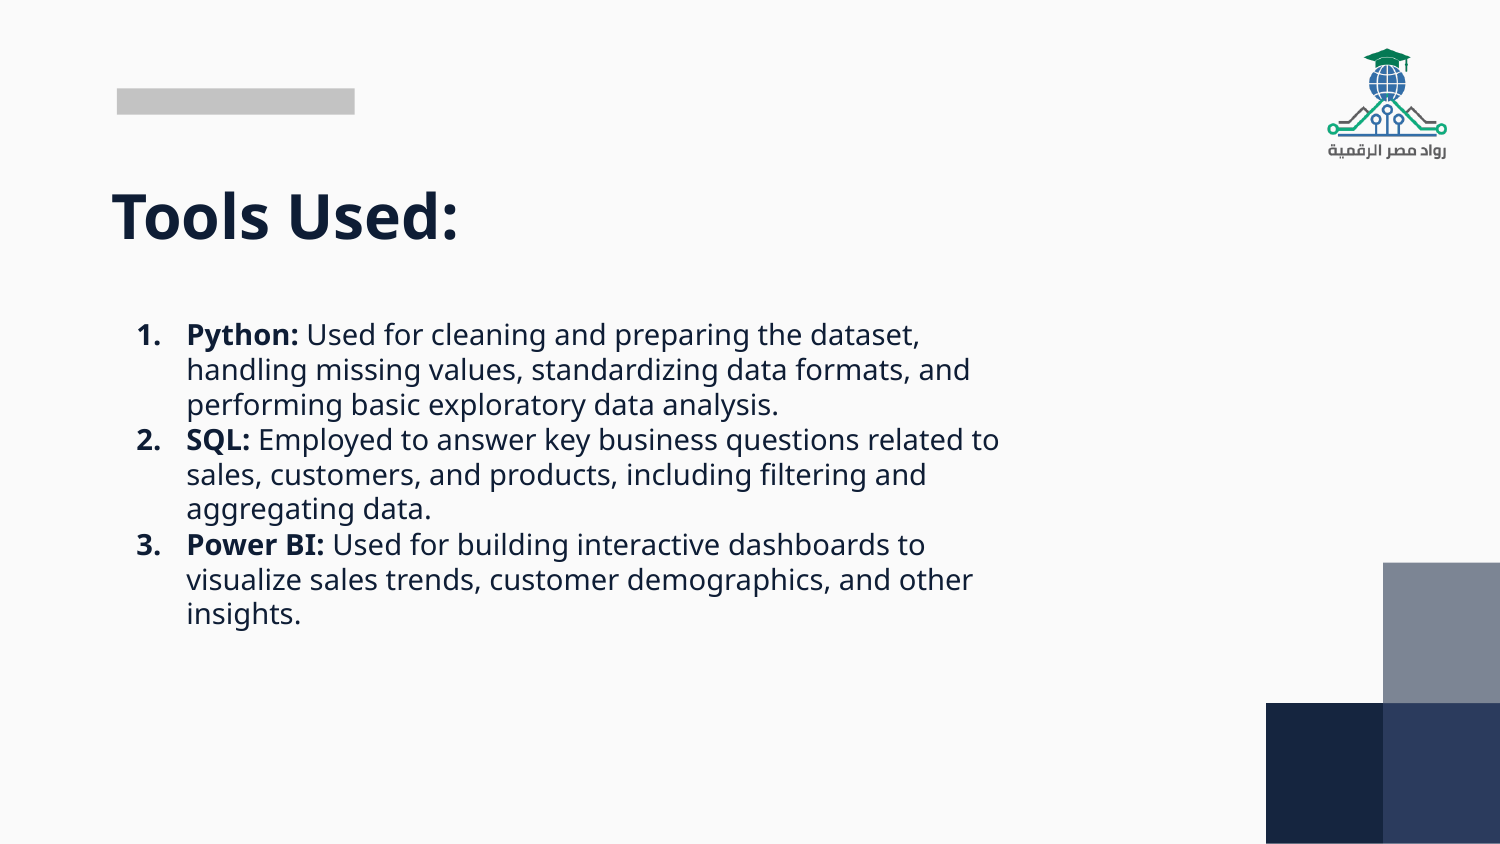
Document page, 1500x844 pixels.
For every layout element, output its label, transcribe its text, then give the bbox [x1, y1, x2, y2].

subtitle Python: Used for cleaning and preparing the dataset, handling missing values, standardizing data formats, and performing basic exploratory data analysis. SQL: Employed to answer key business questions related to sales, customers, and products, including filtering and aggregating data. Power BI: Used for building interactive dashboards to visualize sales trends, customer demographics, and other insights. [96, 301, 1019, 790]
title Tools Used: [96, 176, 802, 267]
picture [1274, 0, 1500, 211]
